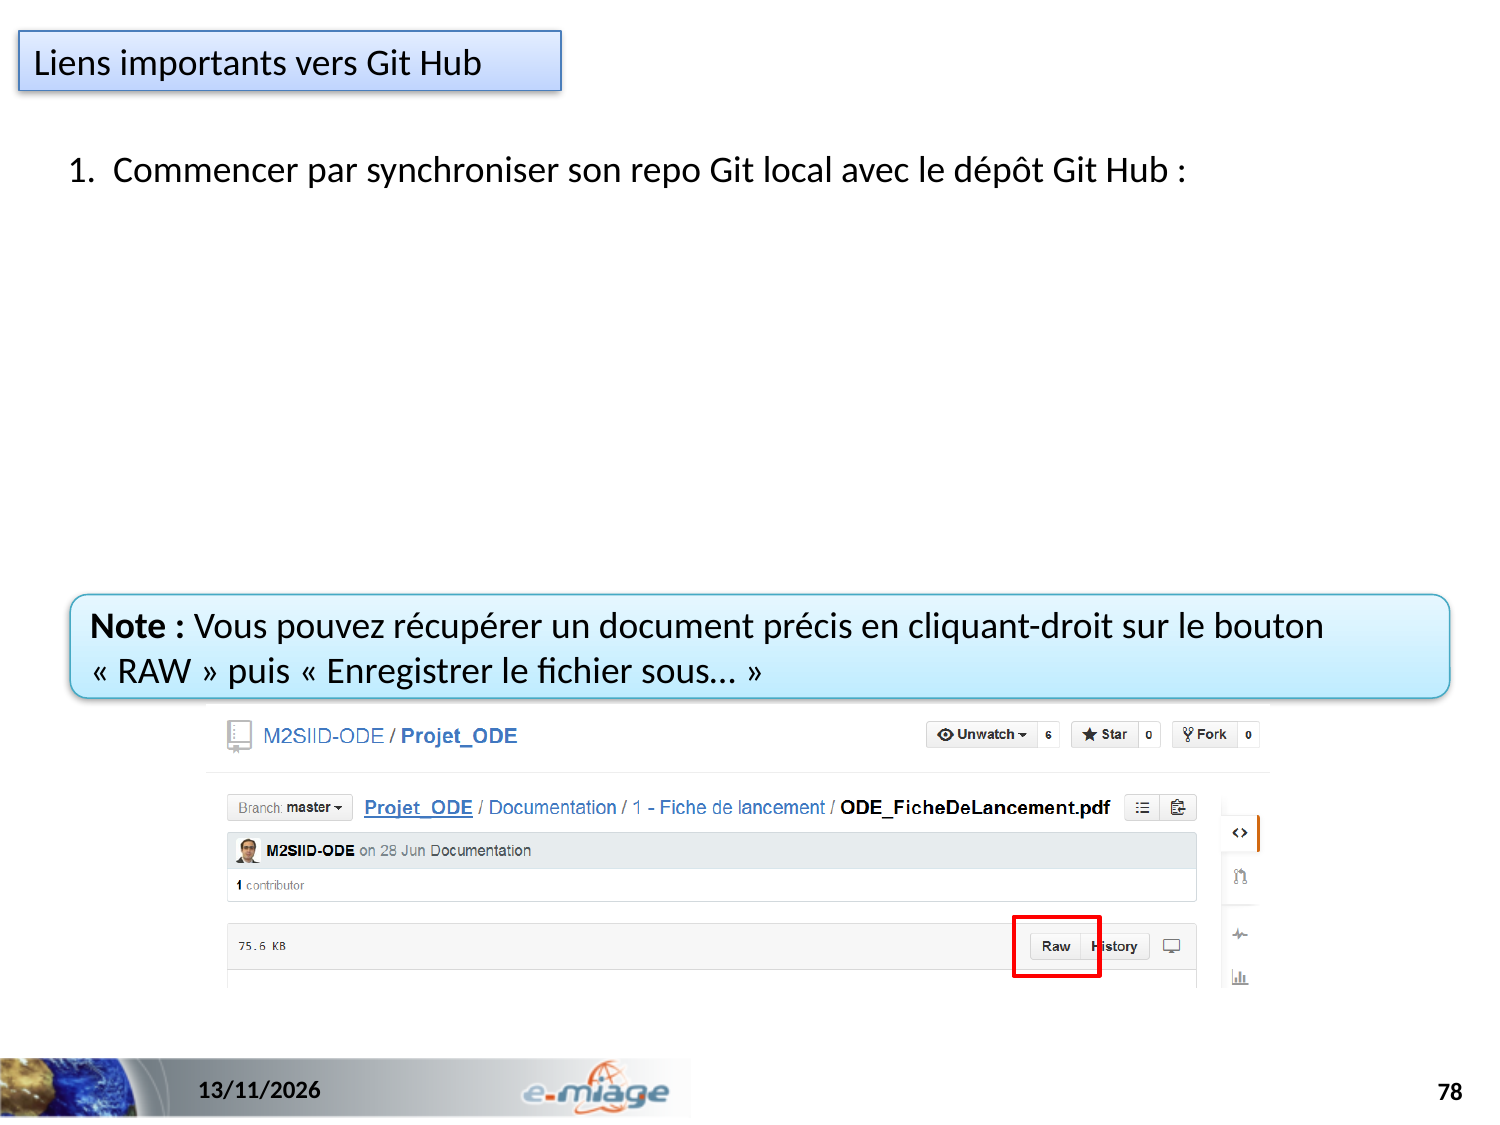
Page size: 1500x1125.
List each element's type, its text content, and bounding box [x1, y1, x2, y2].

text_box Liens importants vers Git Hub [18, 30, 562, 91]
picture [206, 703, 1271, 988]
picture [0, 1058, 691, 1118]
text_box 1. Commencer par synchroniser son repo Git local avec le dépôt Git Hub : [53, 137, 1317, 197]
text_box Note : Vous pouvez récupérer un document précis en cliquant-droit sur le bouton « RAW » puis « Enregistrer le fichier sous… » [69, 593, 1451, 699]
